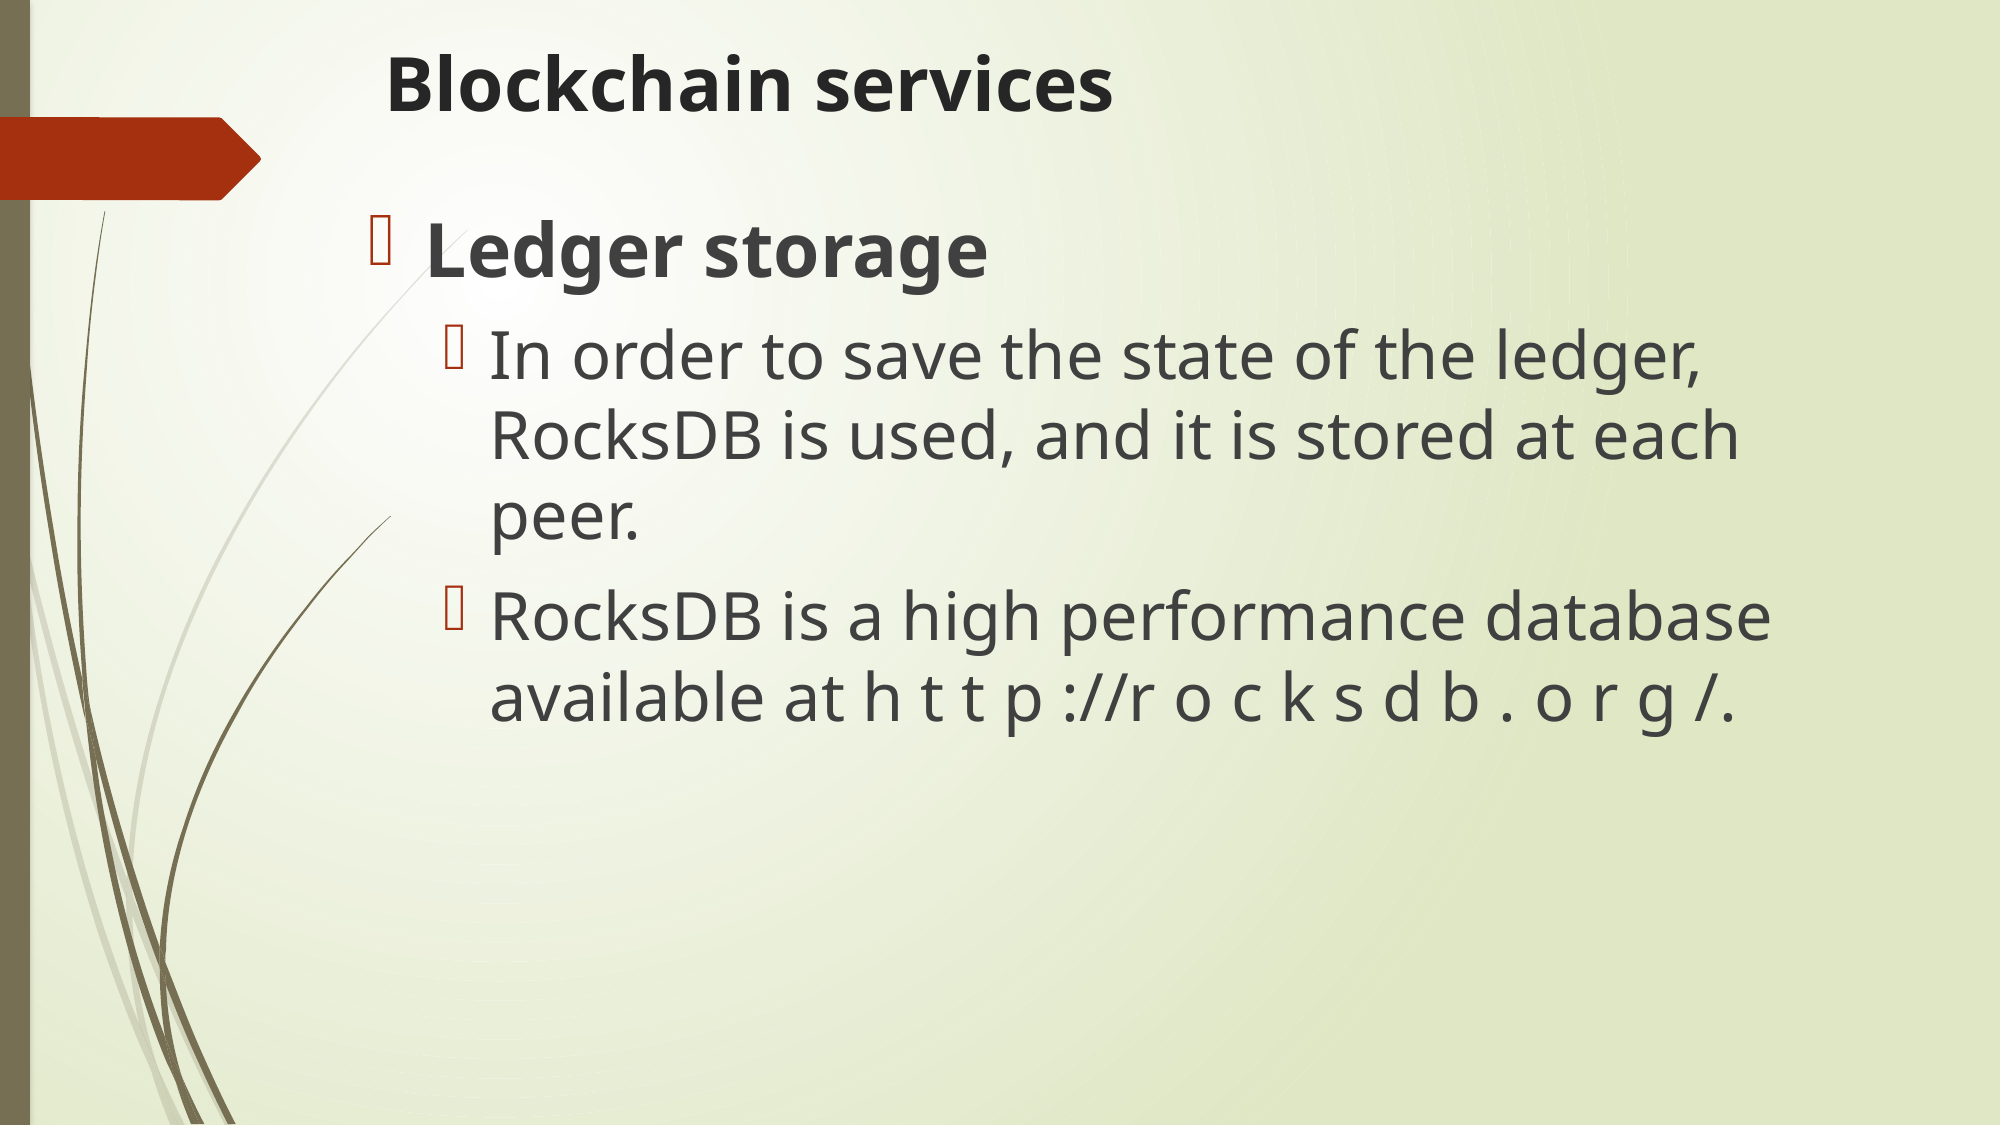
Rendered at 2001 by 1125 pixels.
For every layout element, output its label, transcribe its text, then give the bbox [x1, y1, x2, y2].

list Ledger storage In order to save the state of the ledger, RocksDB is used, and it is stored at each peer. RocksDB is a high performance database available at h t t p ://r o c k s d b . o r g /. [353, 194, 1816, 815]
title Blockchain services [369, 29, 1832, 240]
